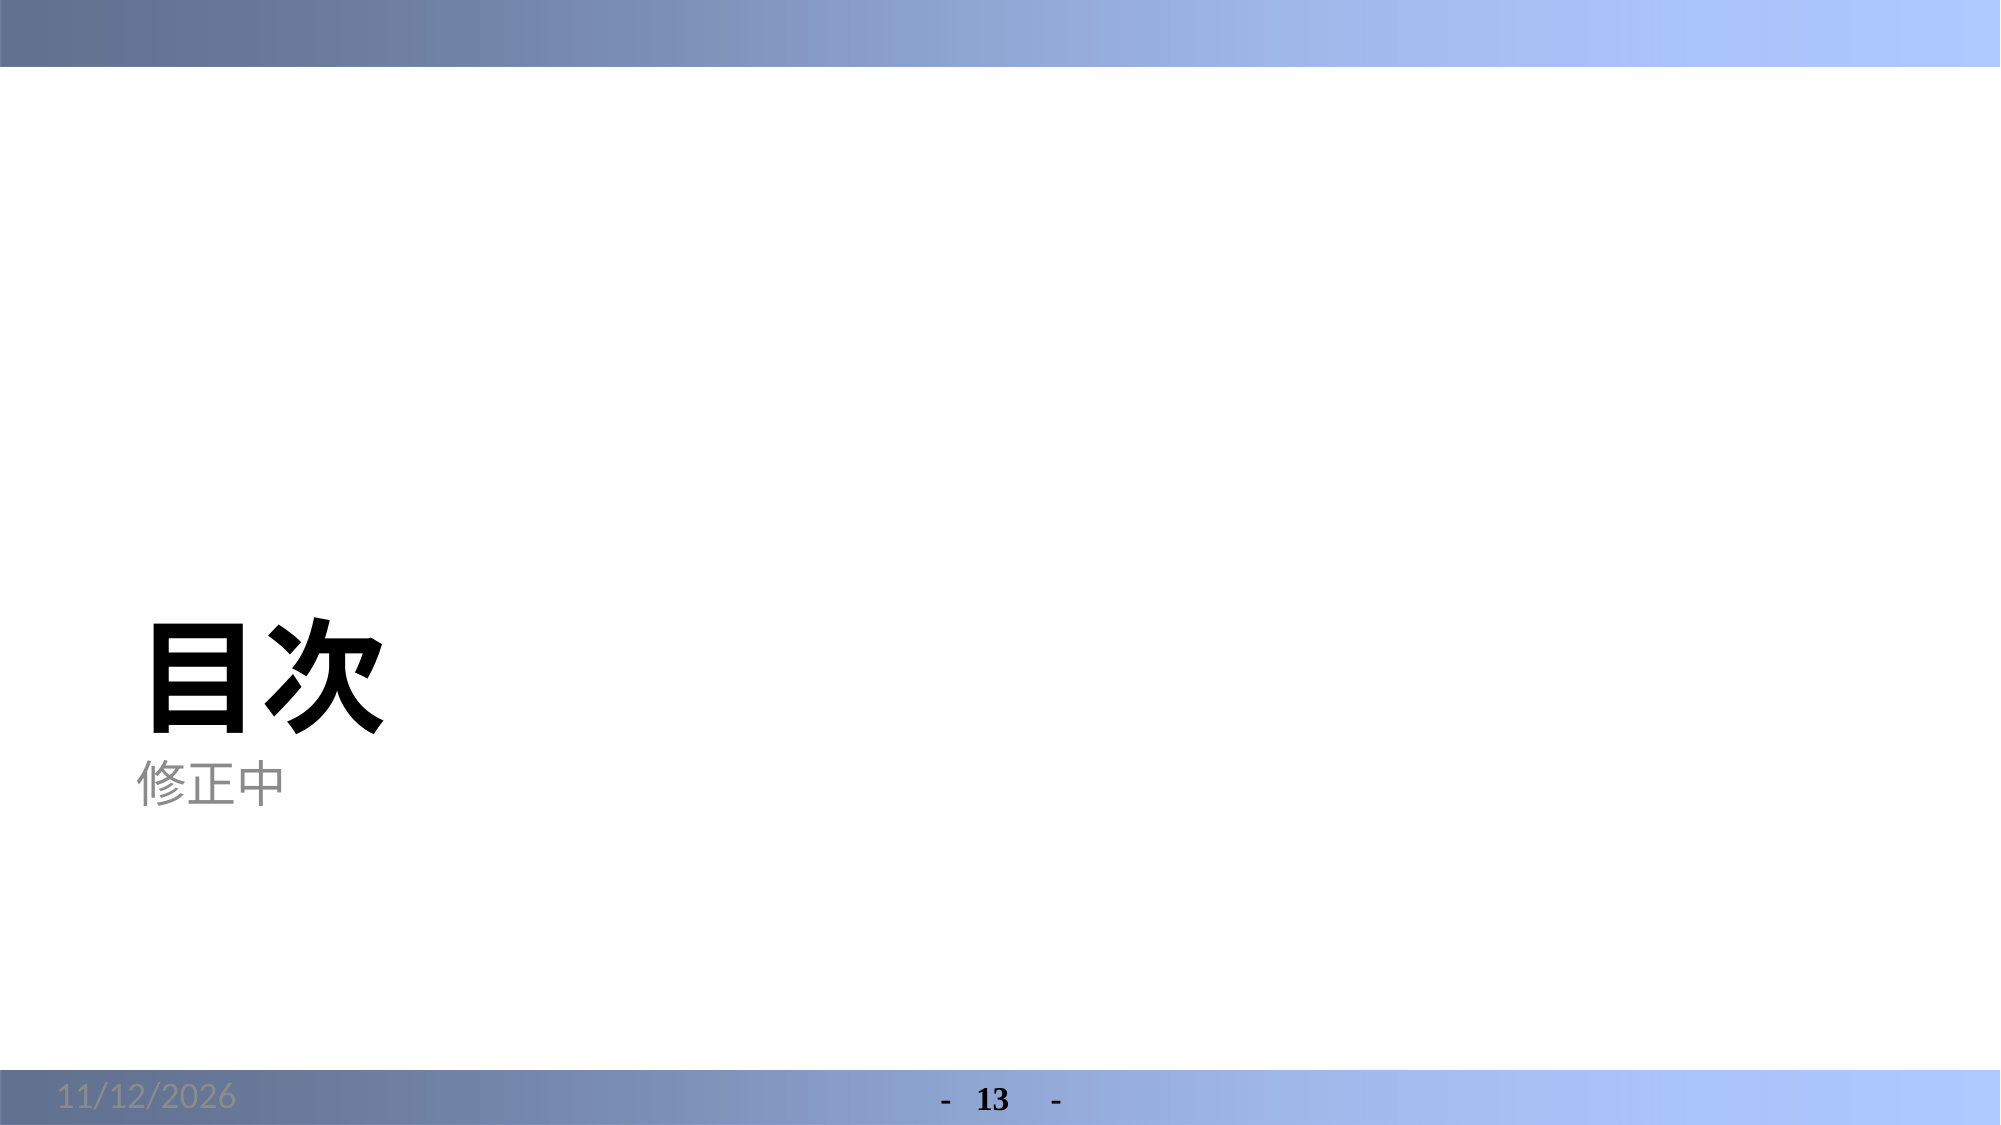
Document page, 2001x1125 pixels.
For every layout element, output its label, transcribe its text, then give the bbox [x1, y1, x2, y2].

slide_number - 13 - [935, 1078, 1065, 1117]
title 目次 [136, 596, 1862, 749]
list 修正中 [136, 752, 1862, 814]
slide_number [55, 1071, 516, 1117]
